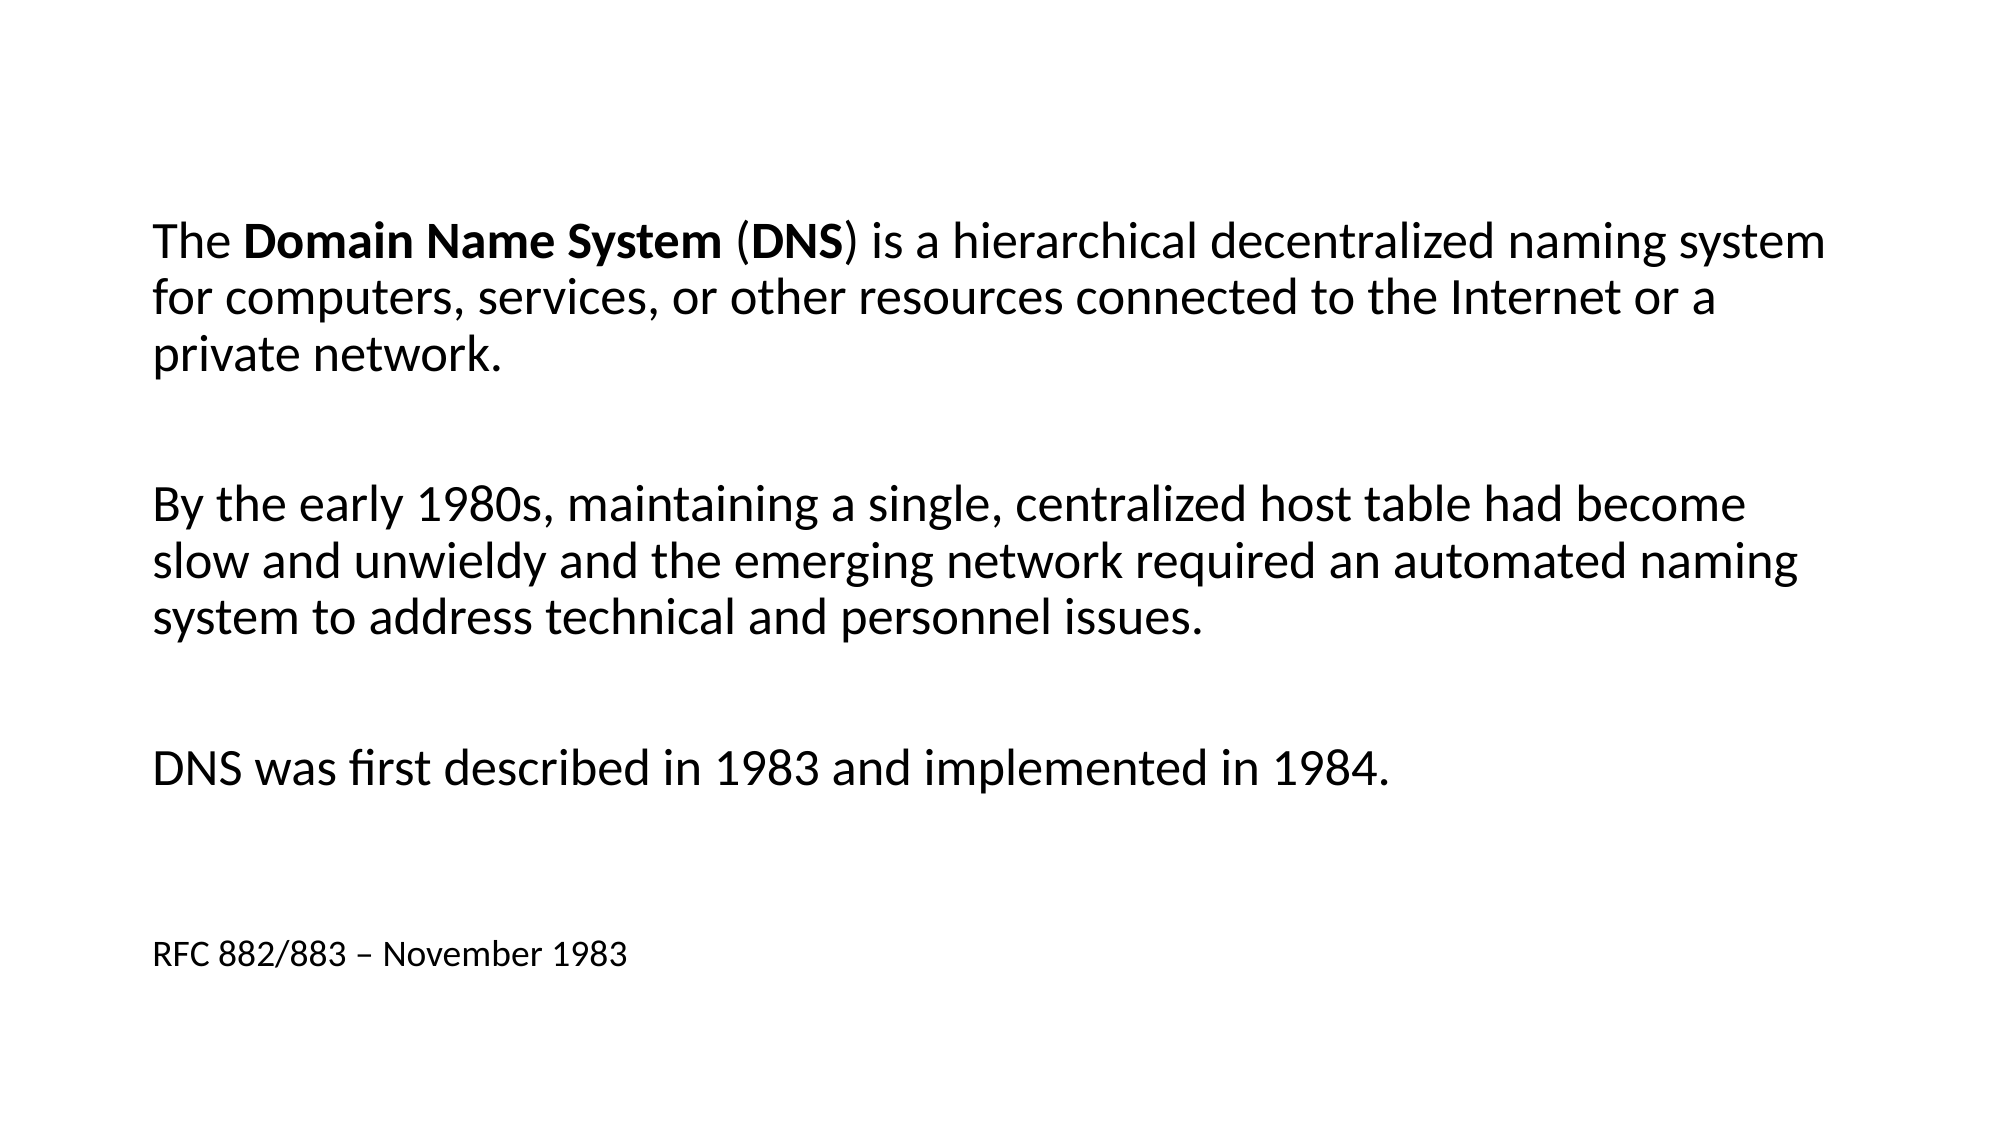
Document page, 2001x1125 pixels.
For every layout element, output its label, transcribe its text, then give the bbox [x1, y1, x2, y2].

list The Domain Name System (DNS) is a hierarchical decentralized naming system for computers, services, or other resources connected to the Internet or a private network. By the early 1980s, maintaining a single, centralized host table had become slow and unwieldy and the emerging network required an automated naming system to address technical and personnel issues. DNS was first described in 1983 and implemented in 1984. RFC 882/883 – November 1983 [137, 205, 1863, 990]
